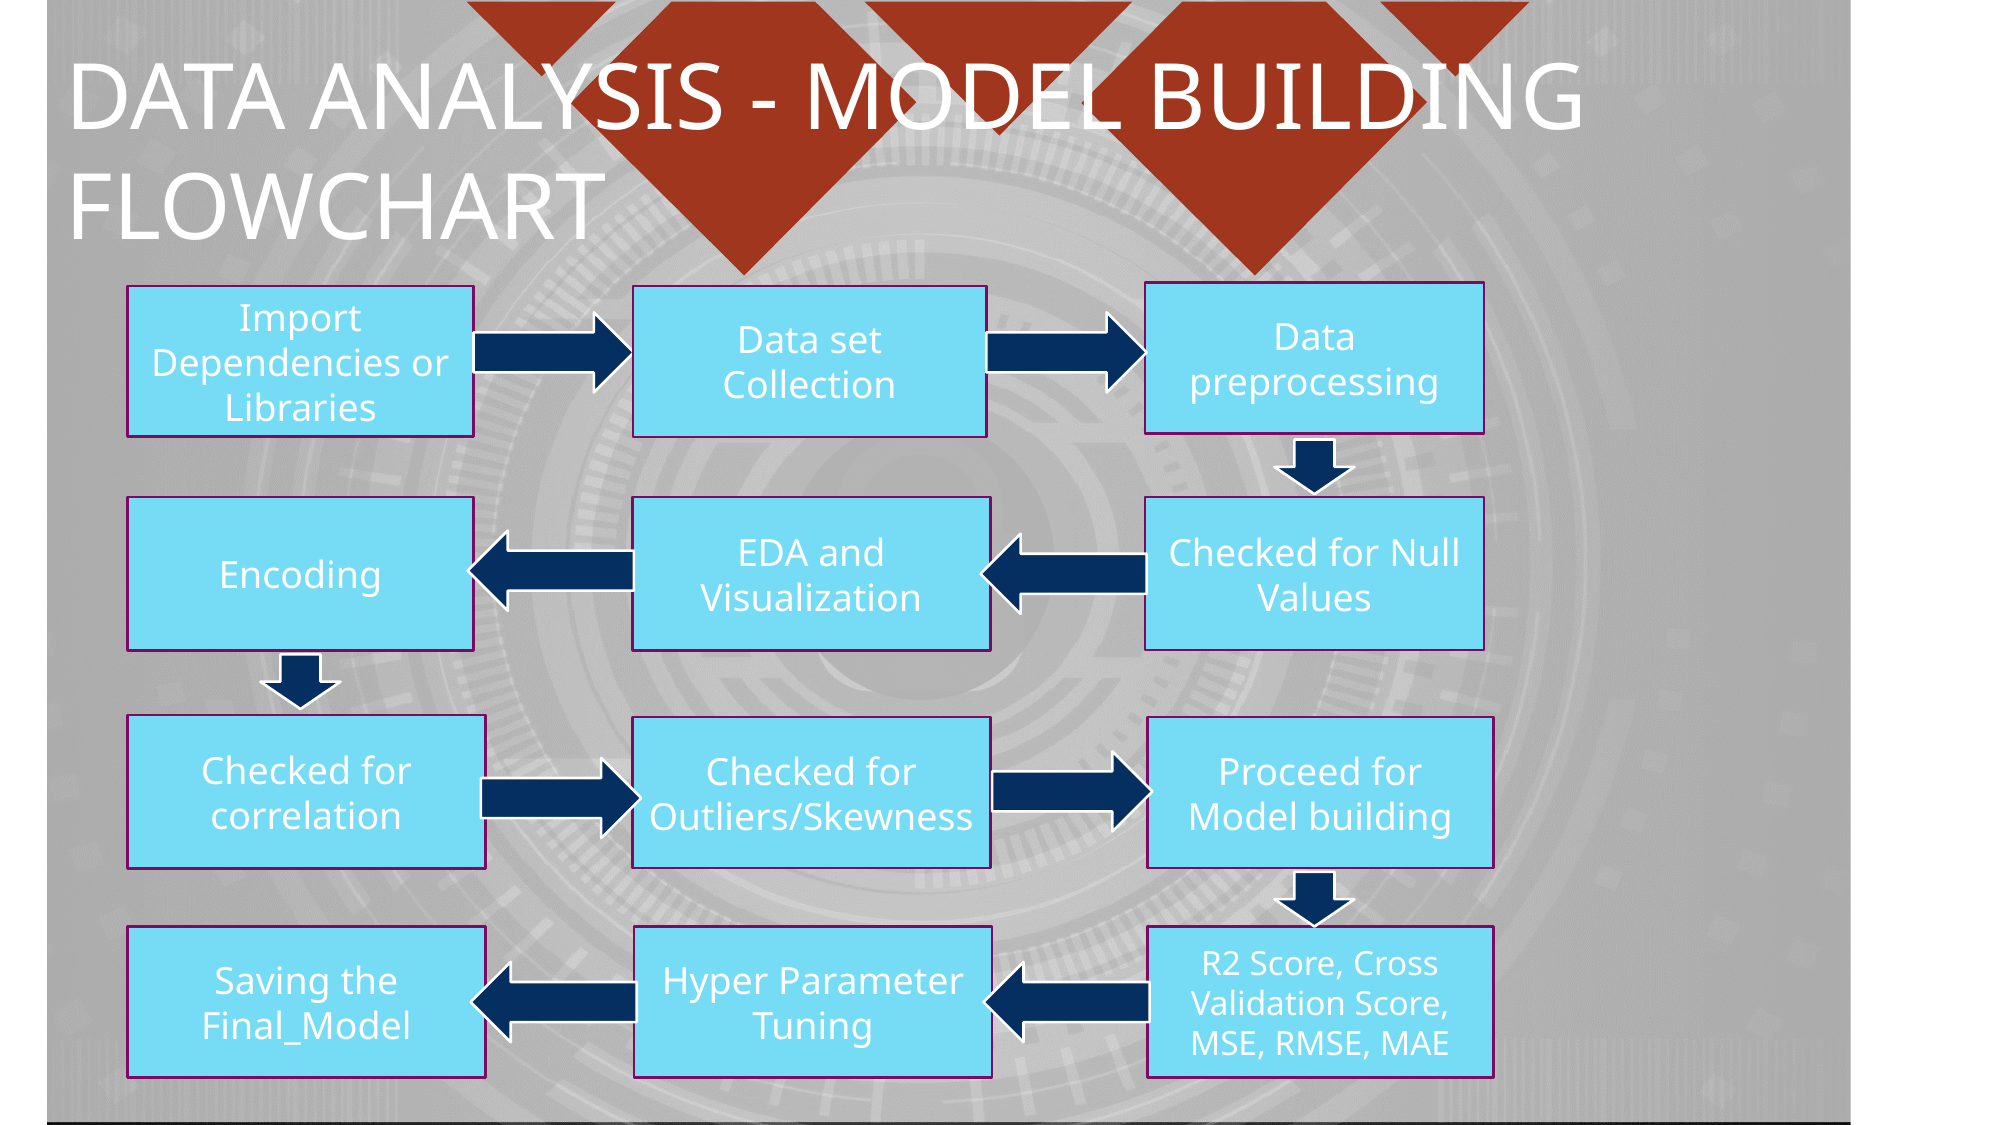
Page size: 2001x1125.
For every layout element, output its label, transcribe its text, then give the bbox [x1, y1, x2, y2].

text_box Data preprocessing [1144, 281, 1485, 435]
text_box Proceed for Model building [1146, 716, 1495, 869]
text_box EDA and Visualization [631, 496, 992, 652]
text_box [1273, 870, 1356, 928]
text_box [985, 311, 1148, 394]
text_box Checked for Null Values [1144, 496, 1485, 651]
text_box [472, 311, 632, 394]
text_box [259, 653, 342, 711]
text_box Hyper Parameter Tuning [633, 925, 993, 1079]
text_box Data set Collection [632, 285, 988, 438]
text_box Encoding [126, 496, 475, 652]
text_box [982, 960, 1151, 1044]
text_box [990, 750, 1154, 833]
text_box Import Dependencies or Libraries [126, 285, 475, 438]
text_box [466, 529, 636, 612]
text_box [979, 532, 1148, 616]
text_box R2 Score, Cross Validation Score, MSE, RMSE, MAE [1146, 925, 1495, 1079]
text_box [469, 960, 639, 1044]
text_box Checked for correlation [126, 714, 487, 870]
title DATA ANALYSIS - MODEL BUILDING FLOWCHART [50, 70, 2000, 226]
text_box [479, 756, 643, 840]
text_box Checked for Outliers/Skewness [631, 716, 992, 869]
text_box Saving the Final_Model [126, 925, 487, 1079]
text_box [1273, 438, 1356, 496]
